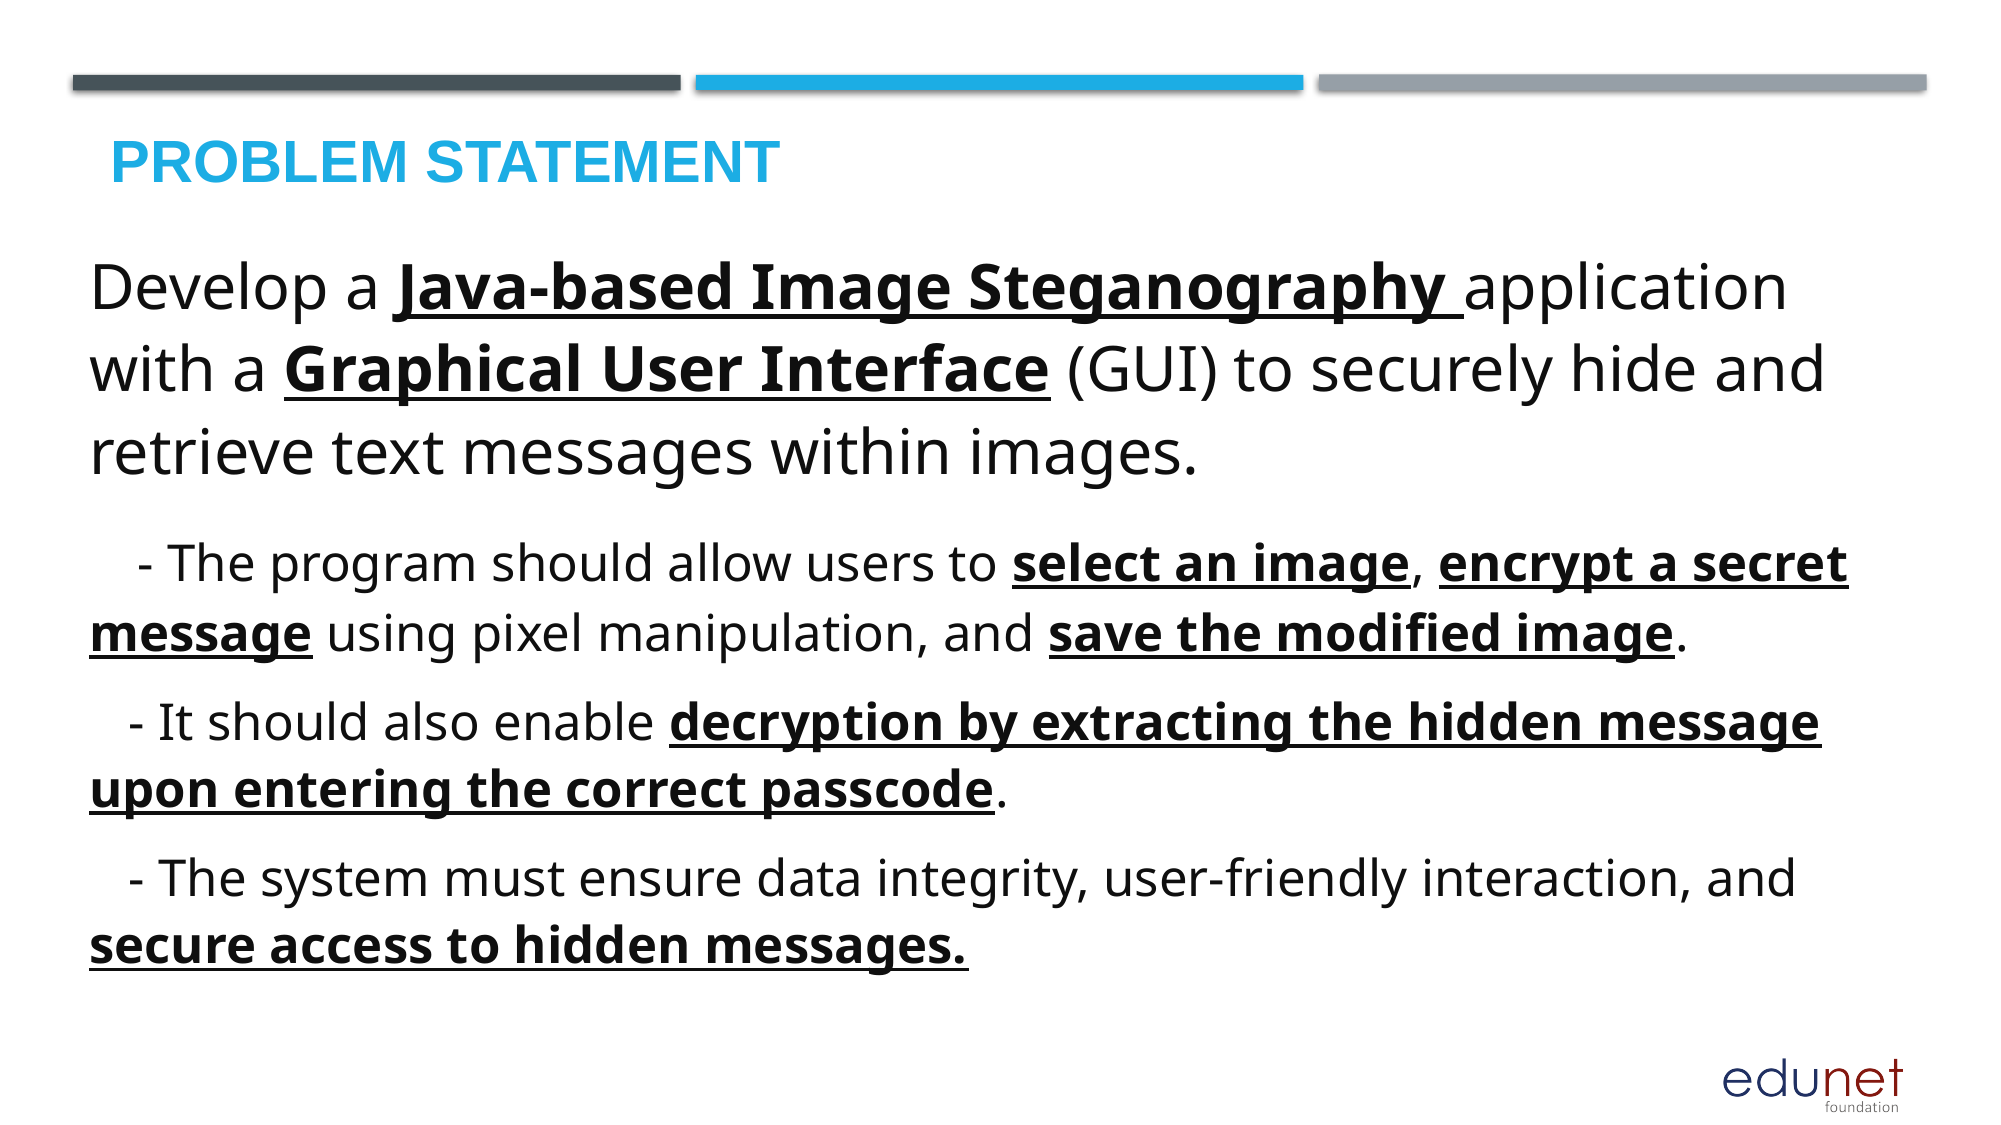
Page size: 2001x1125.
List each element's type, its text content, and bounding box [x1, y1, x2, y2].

list Develop a Java-based Image Steganography application with a Graphical User Interface (GUI) to securely hide and retrieve text messages within images. - The program should allow users to select an image, encrypt a secret message using pixel manipulation, and save the modified image. - It should also enable decryption by extracting the hidden message upon entering the correct passcode. - The system must ensure data integrity, user-friendly interaction, and secure access to hidden messages. [74, 203, 1884, 1010]
title Problem Statement [95, 115, 1905, 203]
picture [1719, 1056, 1905, 1116]
